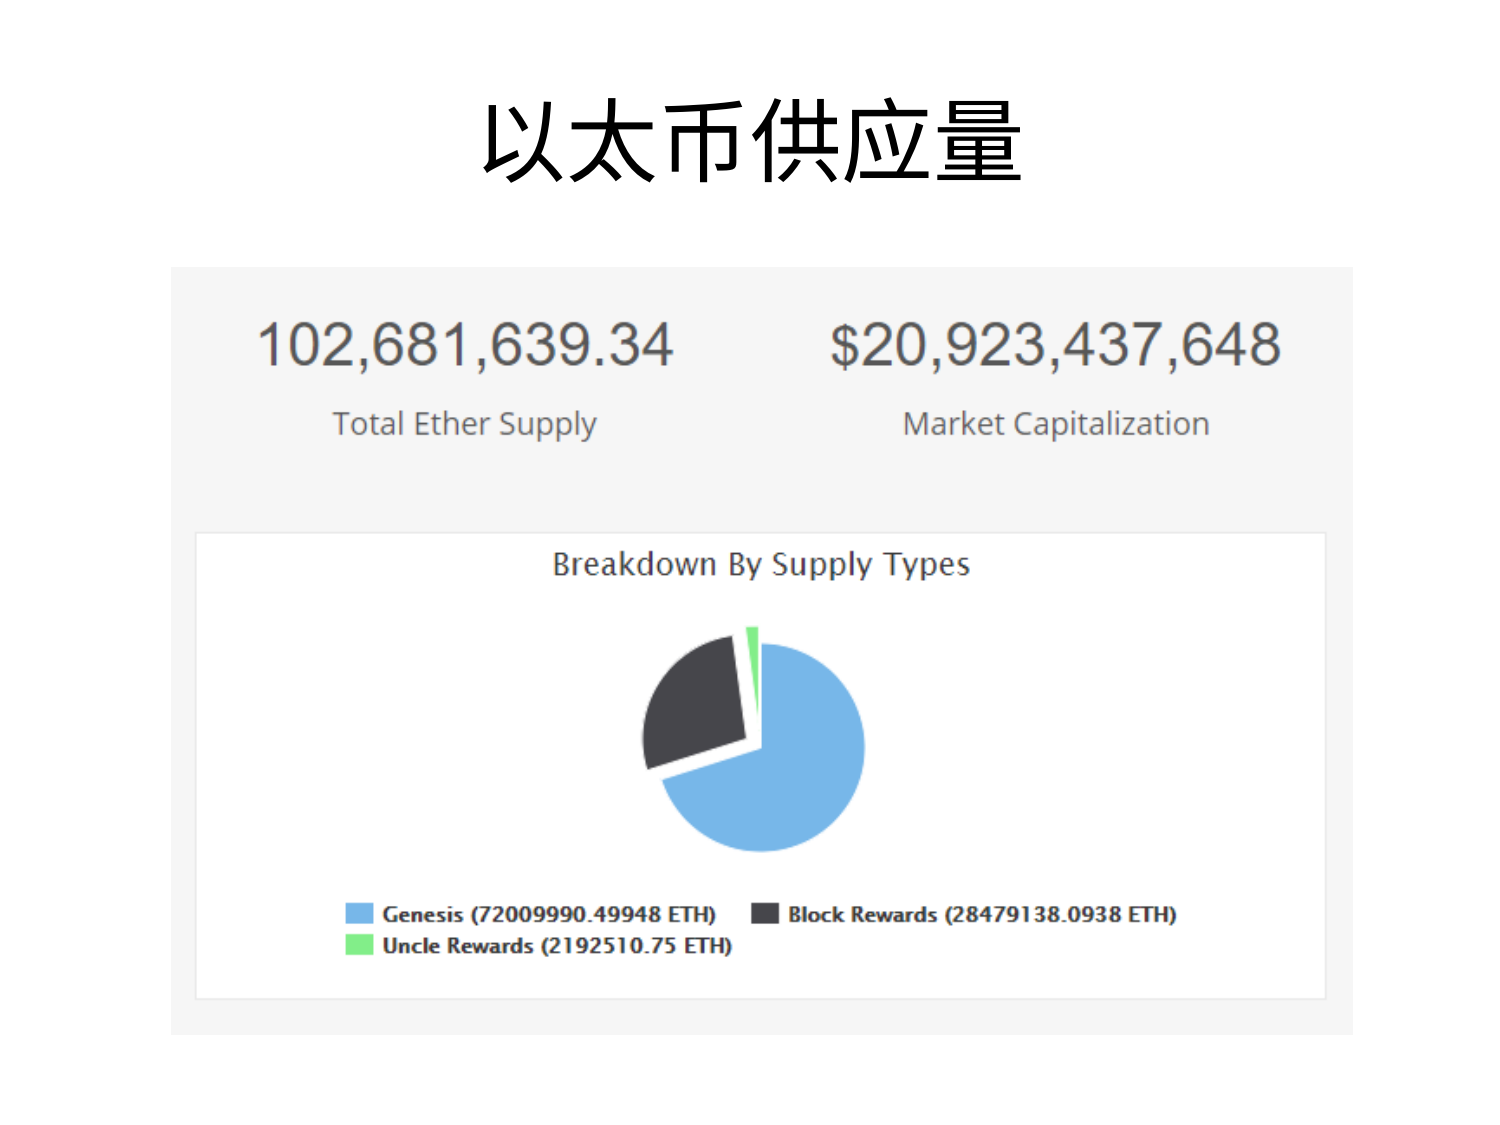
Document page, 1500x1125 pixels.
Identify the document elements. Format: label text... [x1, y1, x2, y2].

title 以太币供应量 [75, 45, 1425, 233]
picture [170, 267, 1353, 1036]
